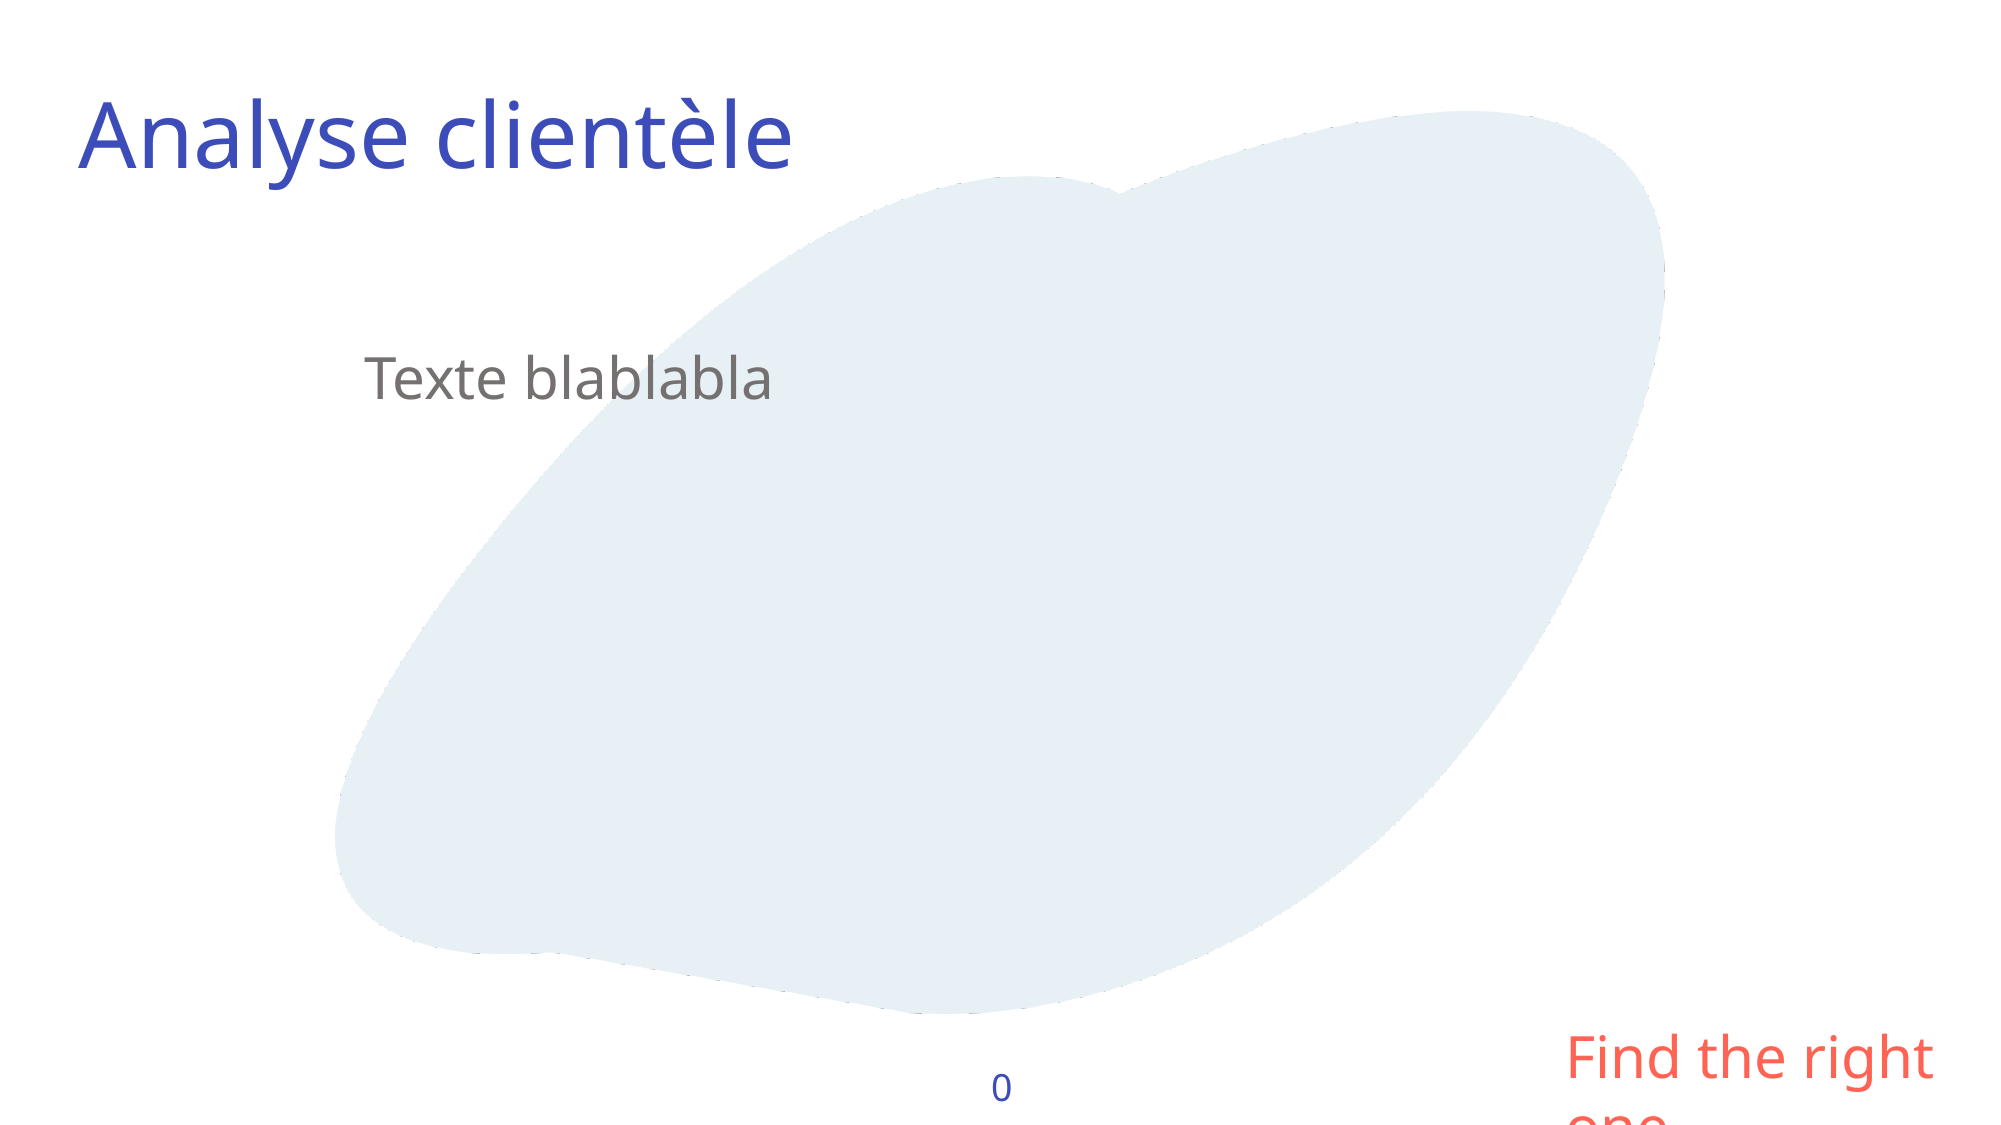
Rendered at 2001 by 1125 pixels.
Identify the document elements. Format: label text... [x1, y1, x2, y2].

text_box Find the right one [1550, 1013, 2000, 1125]
picture [335, 300, 1665, 1014]
text_box Analyse clientèle [63, 81, 1789, 300]
text_box Texte blablabla [349, 342, 2000, 1057]
text_box 0 [976, 1056, 1028, 1116]
